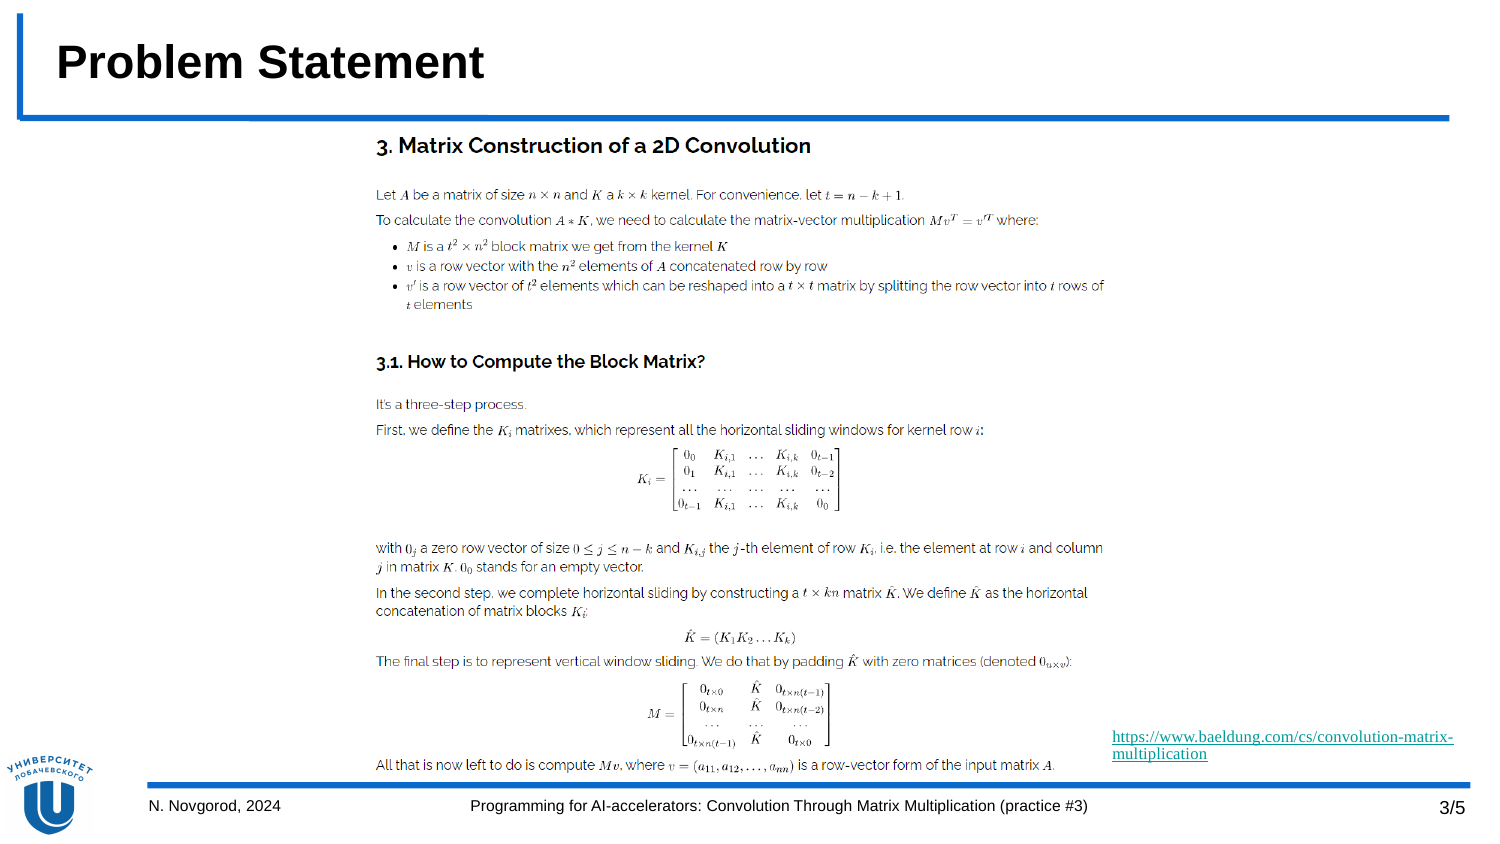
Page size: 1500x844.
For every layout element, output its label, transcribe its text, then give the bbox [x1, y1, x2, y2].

title Problem Statement [41, 25, 1475, 95]
slide_number 3/5 [1338, 788, 1481, 844]
picture [5, 755, 94, 836]
text_box https://www.baeldung.com/cs/convolution-matrix-multiplication [1122, 718, 1480, 754]
slide_number N. Novgorod, 2024 [133, 788, 445, 844]
footer Programming for AI-accelerators: Convolution Through Matrix Multiplication (practice #3) [455, 788, 1329, 844]
picture [359, 124, 1117, 780]
